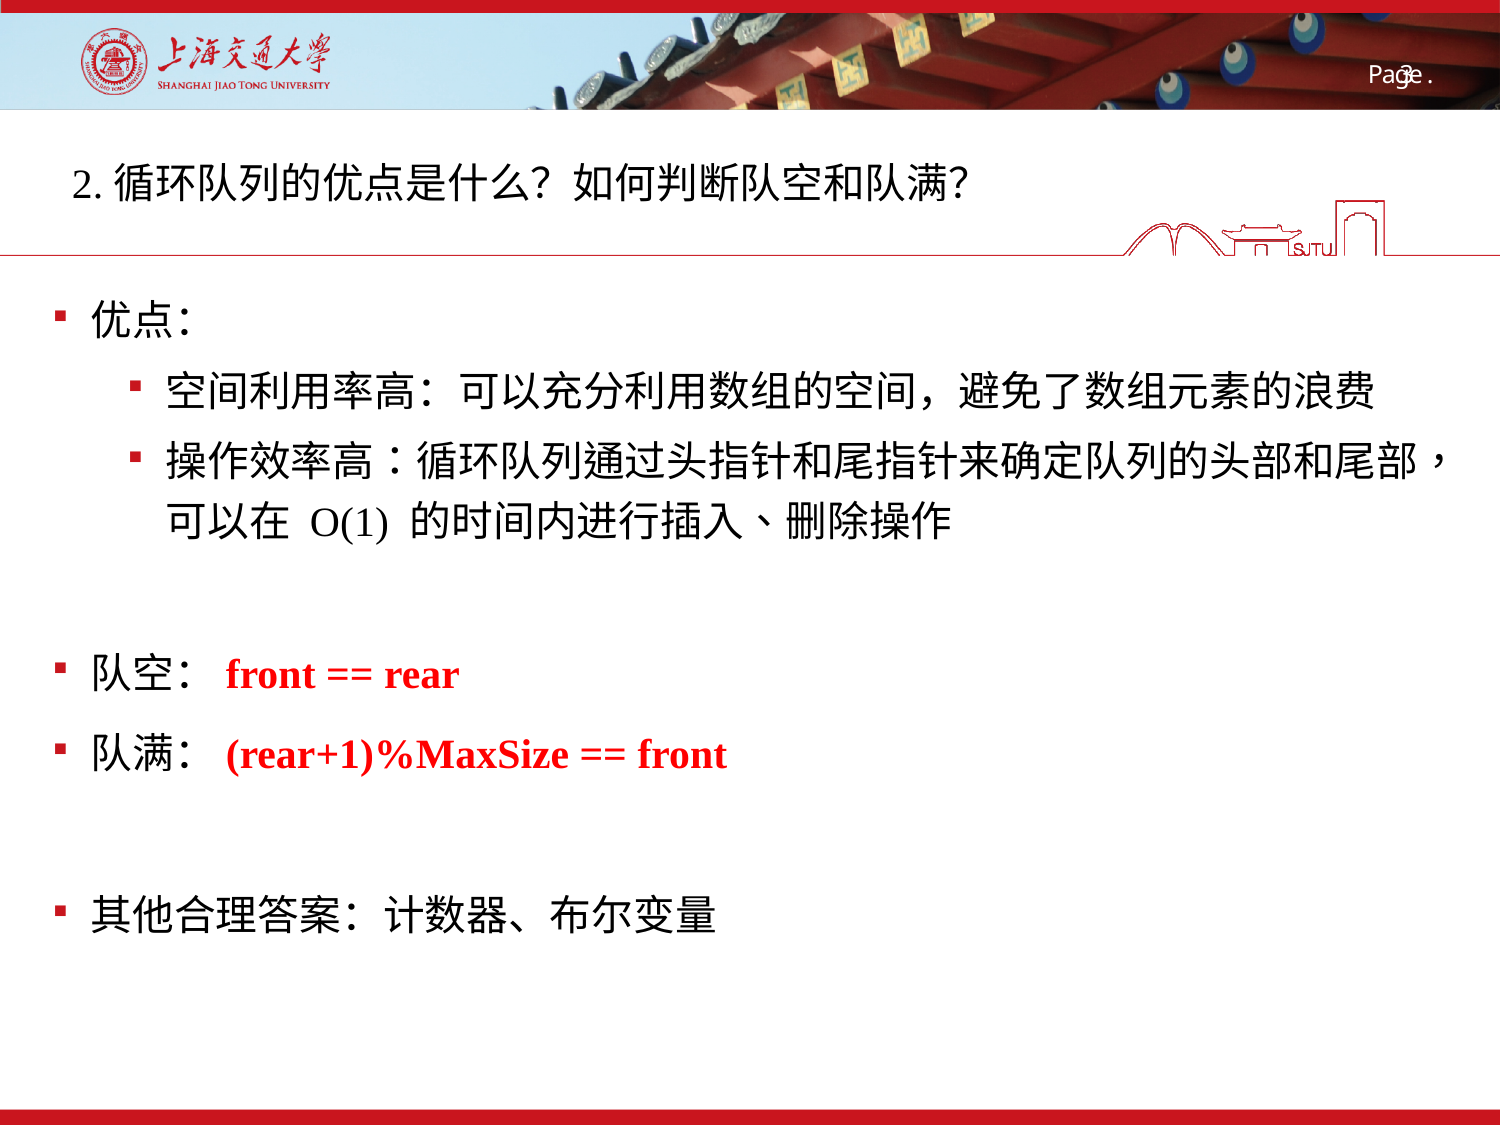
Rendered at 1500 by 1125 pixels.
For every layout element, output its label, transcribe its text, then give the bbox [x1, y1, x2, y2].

picture [0, 200, 1500, 256]
picture [0, 0, 1500, 110]
list 优点： 空间利用率高：可以充分利用数组的空间，避免了数组元素的浪费 操作效率高：循环队列通过头指针和尾指针来确定队列的头部和尾部，可以在 O(1) 的时间内进行插入、删除操作 队空：front == rear 队满：(rear+1)%MaxSize == front 其他合理答案：计数器、布尔变量 [38, 276, 1469, 1084]
text_box 2.循环队列的优点是什么？如何判断队空和队满？ [56, 139, 1488, 240]
